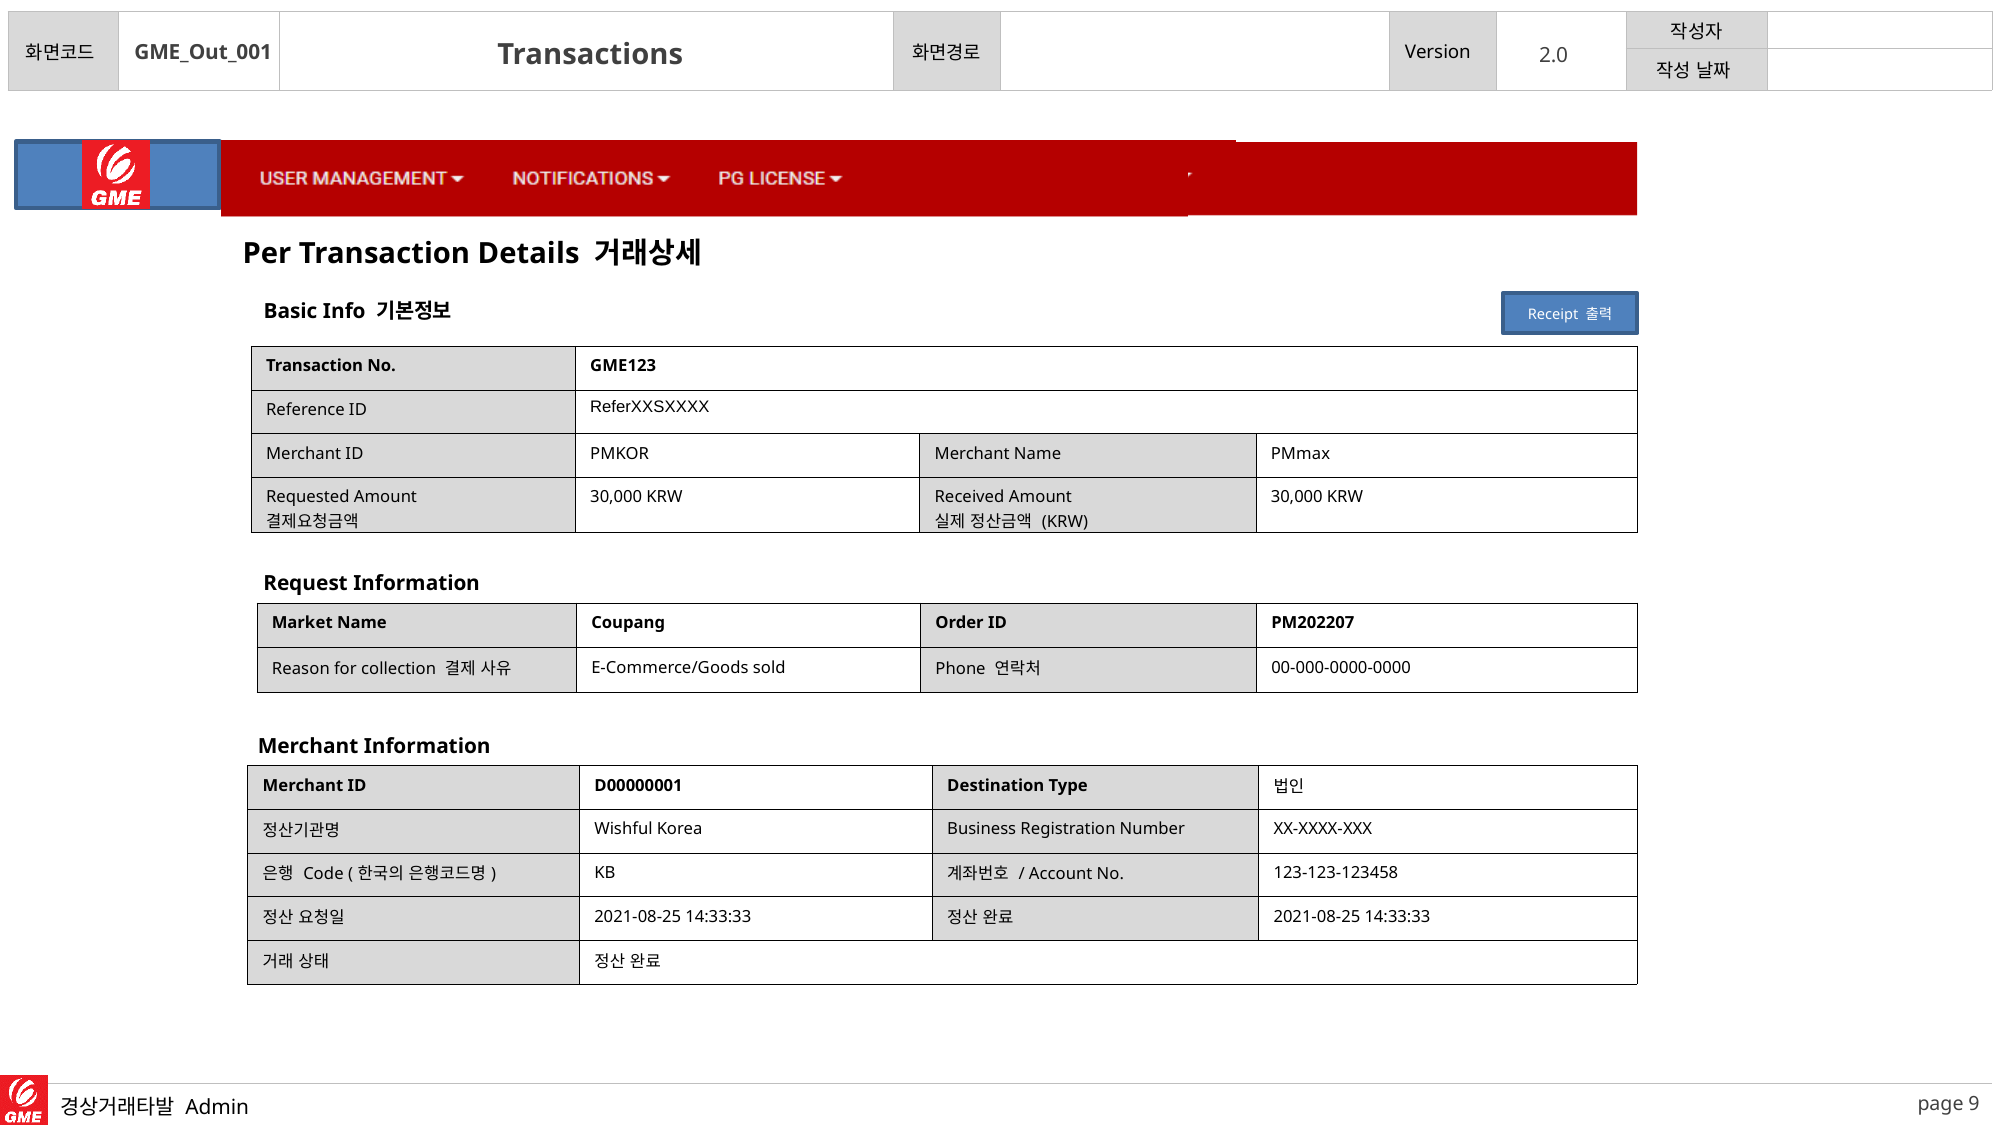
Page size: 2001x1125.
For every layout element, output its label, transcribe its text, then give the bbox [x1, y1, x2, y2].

picture [0, 1075, 48, 1125]
table_cell Phone 연락처 [921, 648, 1256, 692]
table_cell ReferXXSXXXX [576, 391, 1637, 433]
table_cell 계좌번호 / Account No. [933, 854, 1258, 896]
table_header D00000001 [580, 766, 932, 809]
table_cell XX-XXXX-XXX [1259, 810, 1637, 853]
table_cell Merchant Name [920, 434, 1256, 477]
table_header Destination Type [933, 766, 1258, 809]
text_box [14, 139, 83, 210]
table_cell 00-000-0000-0000 [1257, 648, 1637, 692]
table_cell 정산 완료 [580, 941, 1637, 984]
table_header Order ID [921, 604, 1256, 647]
table_cell 정산기관명 [248, 810, 579, 853]
table_header Market Name [258, 604, 576, 647]
table_cell 거래 상태 [248, 941, 579, 984]
table_cell 30,000 KRW [576, 478, 919, 532]
table_cell Wishful Korea [580, 810, 932, 853]
table_cell PMKOR [576, 434, 919, 477]
text_box Basic Info 기본정보 [238, 290, 478, 331]
table_cell E-Commerce/Goods sold [577, 648, 920, 692]
table_cell Business Registration Number [933, 810, 1258, 853]
table_header Merchant ID [248, 766, 579, 809]
table_cell 2021-08-25 14:33:33 [580, 897, 932, 940]
text_box 2.0 [1507, 33, 1615, 74]
table_cell Reason for collection 결제 사유 [258, 648, 576, 692]
table_header GME123 [576, 347, 1637, 390]
table_header PM202207 [1257, 604, 1637, 647]
text_box Receipt 출력 [1501, 291, 1639, 335]
table_cell PMmax [1257, 434, 1637, 477]
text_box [221, 140, 1638, 221]
text_box Merchant Information [243, 725, 510, 766]
table_cell Received Amount 실제 정산금액 (KRW) [920, 478, 1256, 532]
text_box GME_Out_001 [117, 31, 291, 71]
table_cell 정산 요청일 [248, 897, 579, 940]
table_header 법인 [1259, 766, 1637, 809]
table_cell 은행 Code (한국의 은행코드명) [248, 854, 579, 896]
table_cell 123-123-123458 [1259, 854, 1637, 896]
text_box Request Information [248, 562, 497, 603]
text_box Transactions [291, 27, 905, 78]
table_header Transaction No. [252, 347, 575, 390]
table_cell 2021-08-25 14:33:33 [1259, 897, 1637, 940]
table_cell KB [580, 854, 932, 896]
table_cell Merchant ID [252, 434, 575, 477]
picture [81, 140, 150, 209]
table_header Coupang [577, 604, 920, 647]
text_box [148, 139, 222, 210]
table_cell 30,000 KRW [1257, 478, 1637, 532]
table_cell Reference ID [252, 391, 575, 433]
table_cell 정산 완료 [933, 897, 1258, 940]
text_box Per Transaction Details 거래상세 [227, 229, 718, 277]
table_cell Requested Amount 결제요청금액 [252, 478, 575, 532]
